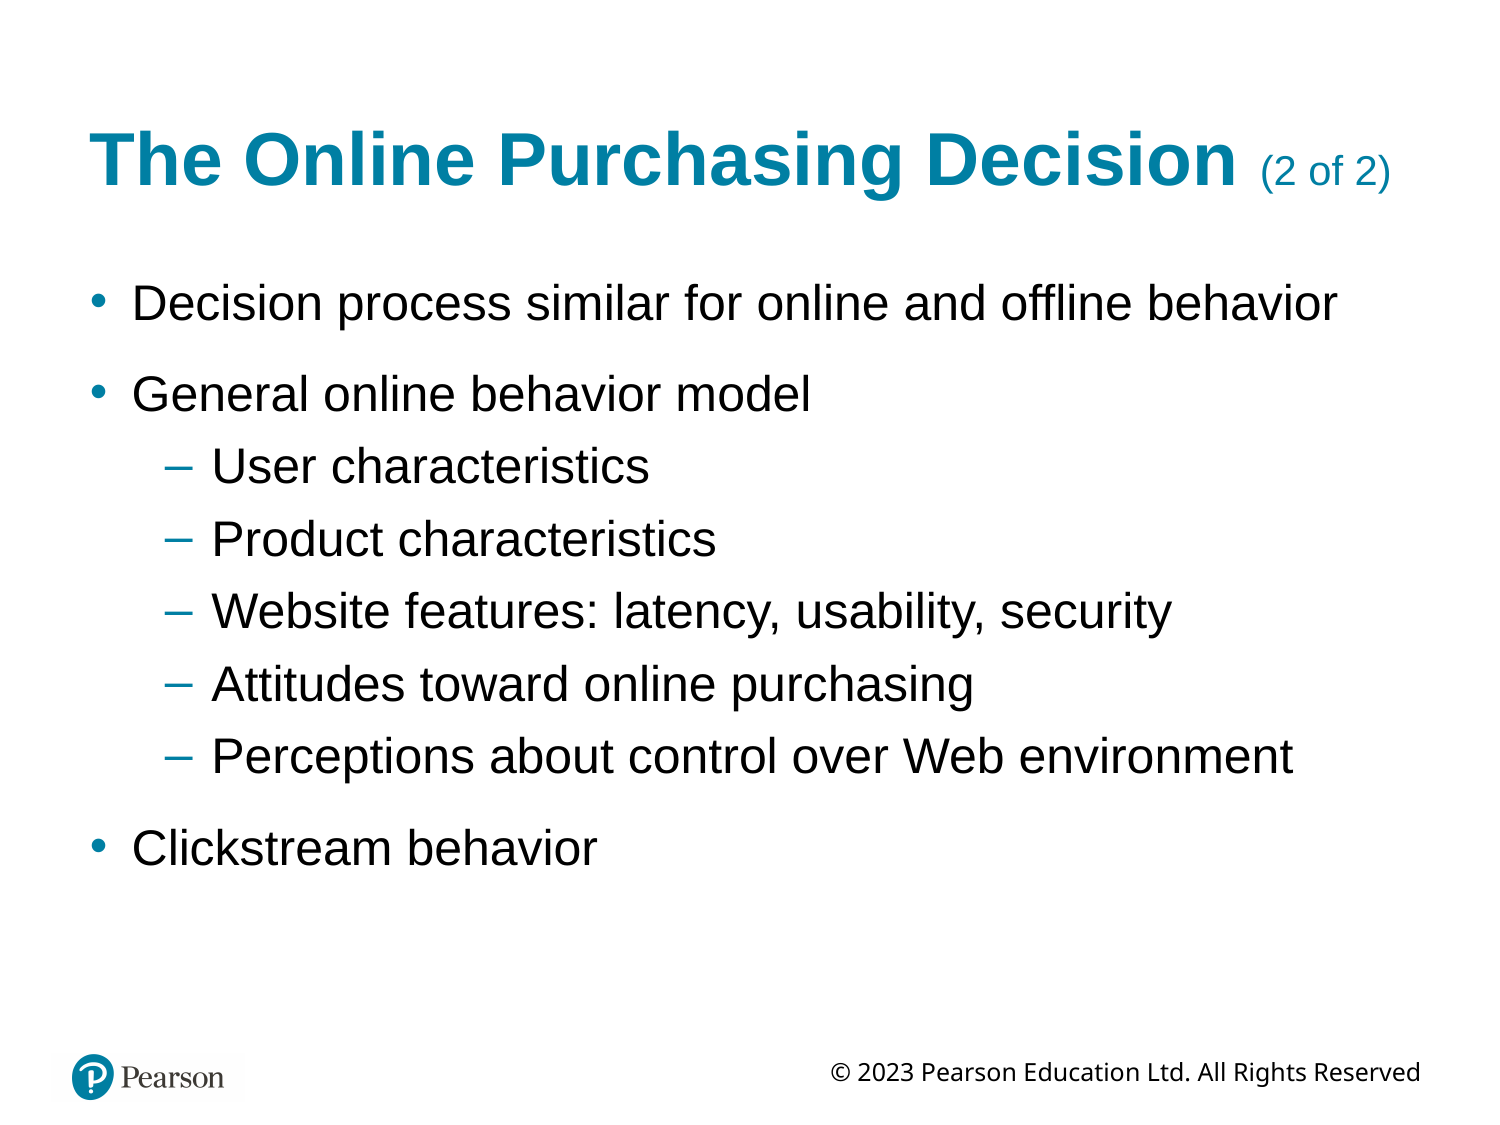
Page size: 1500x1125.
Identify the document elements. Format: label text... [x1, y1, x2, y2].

title The Online Purchasing Decision (2 of 2) [75, 35, 1425, 215]
picture [51, 1053, 245, 1102]
list Decision process similar for online and offline behavior General online behavior model User characteristics Product characteristics Website features: latency, usability, security Attitudes toward online purchasing Perceptions about control over Web environment Clickstream behavior [75, 255, 1426, 935]
